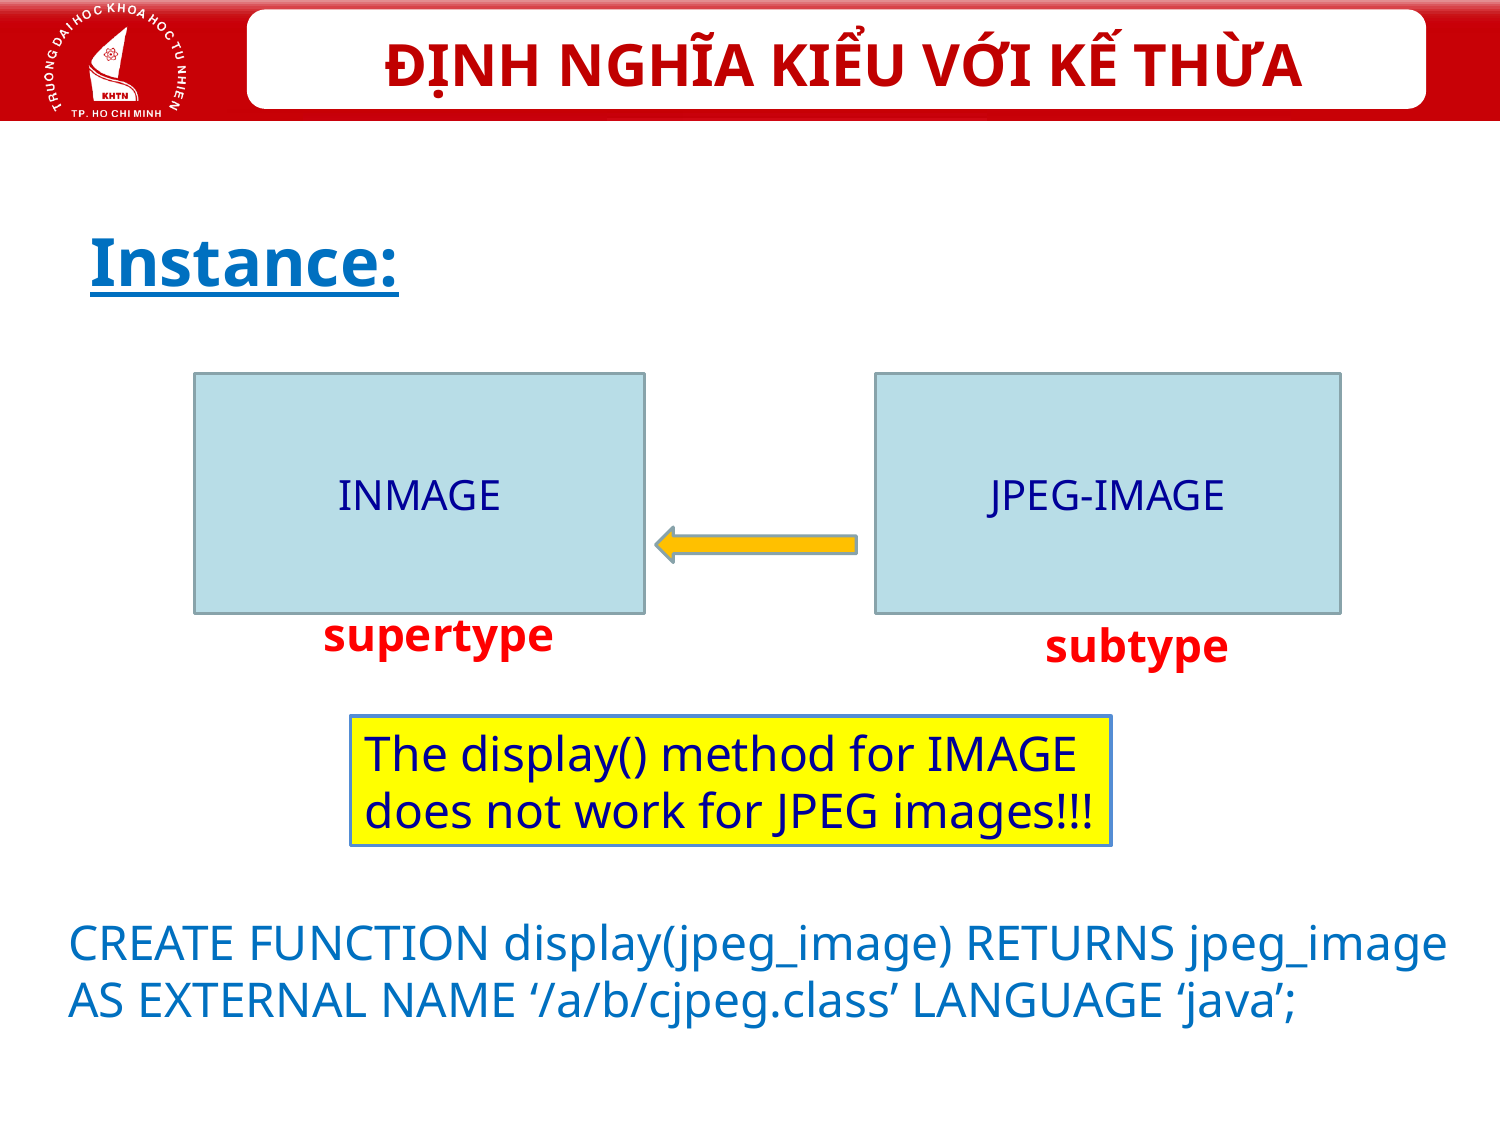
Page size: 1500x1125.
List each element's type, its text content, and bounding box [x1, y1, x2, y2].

text_box [654, 525, 858, 564]
text_box JPEG-IMAGE [874, 372, 1342, 615]
picture [0, 0, 1500, 121]
text_box The display() method for IMAGE does not work for JPEG images!!! [349, 714, 1113, 847]
text_box CREATE FUNCTION display(jpeg_image) RETURNS jpeg_image AS EXTERNAL NAME ‘/a/b/cjpeg.class’ LANGUAGE ‘java’; [53, 905, 1466, 1035]
text_box INMAGE [193, 372, 646, 615]
text_box subtype [1031, 609, 1245, 680]
text_box supertype [308, 597, 570, 668]
text_box Instance: [74, 212, 1425, 313]
